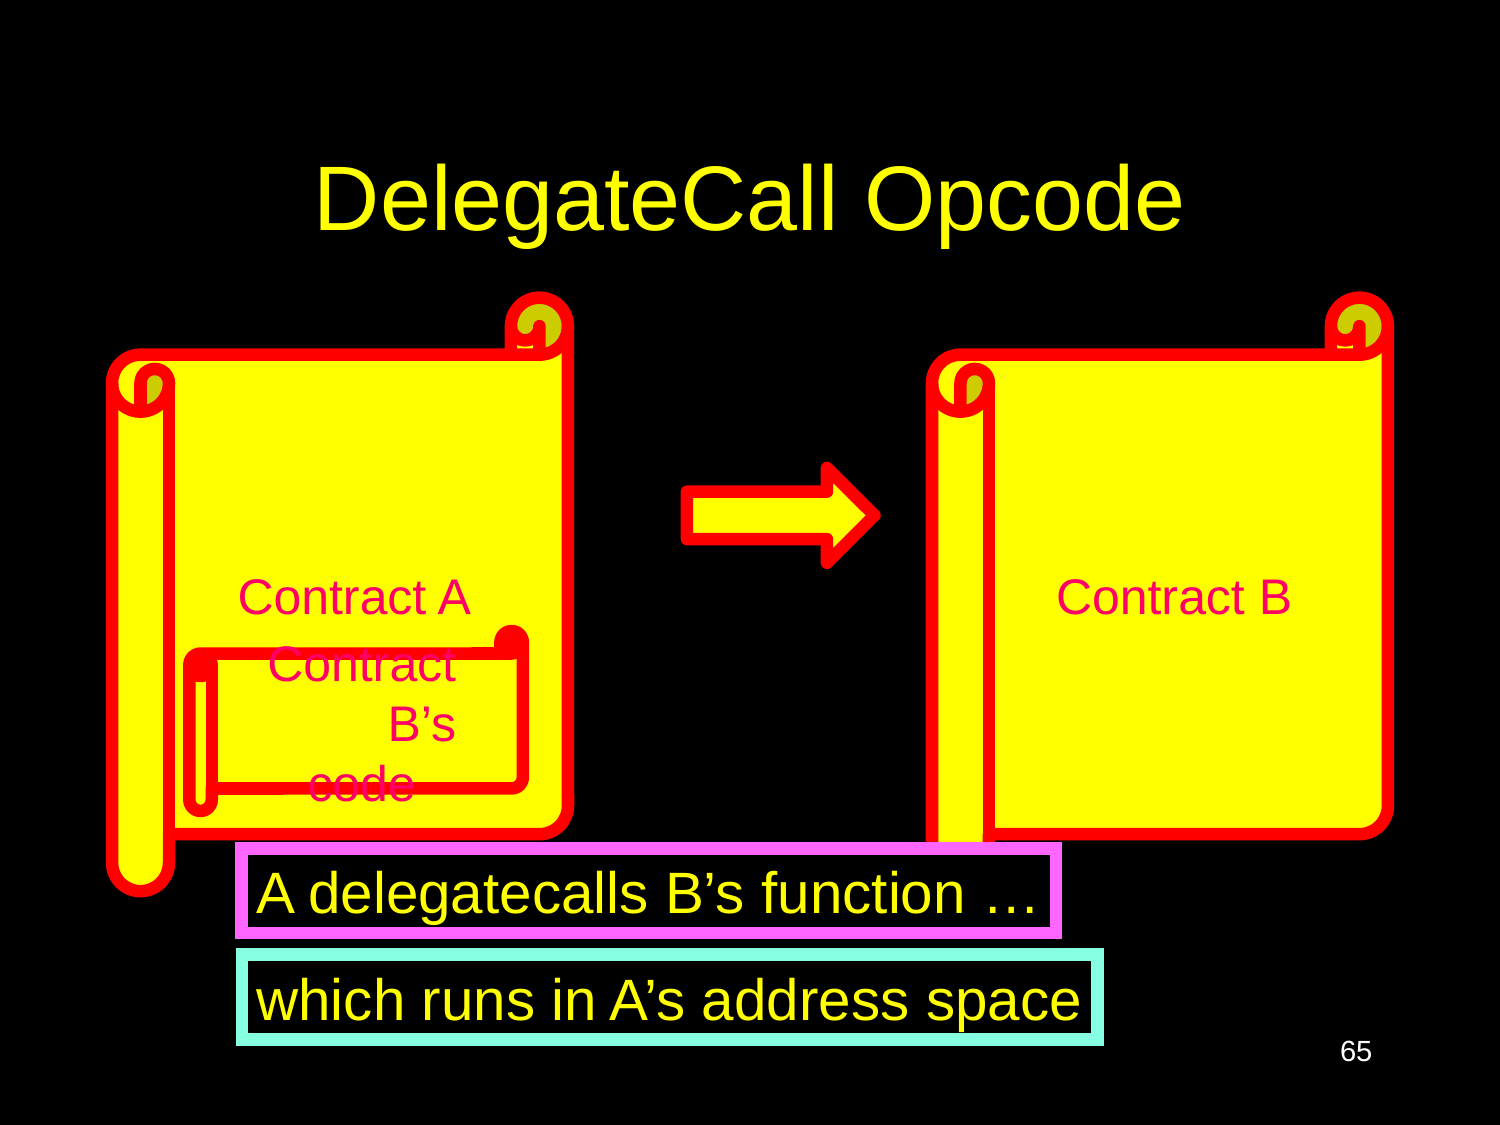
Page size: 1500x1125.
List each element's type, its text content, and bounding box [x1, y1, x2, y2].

slide_number 65 [1074, 1024, 1388, 1101]
text_box [686, 467, 875, 563]
text_box Contract B’s code [189, 631, 523, 811]
text_box A delegatecalls B’s function … [241, 848, 1057, 934]
title DelegateCall Opcode [112, 99, 1388, 288]
text_box Contract A [111, 297, 568, 892]
text_box Contract B [931, 297, 1388, 846]
text_box which runs in A’s address space [241, 954, 1098, 1040]
